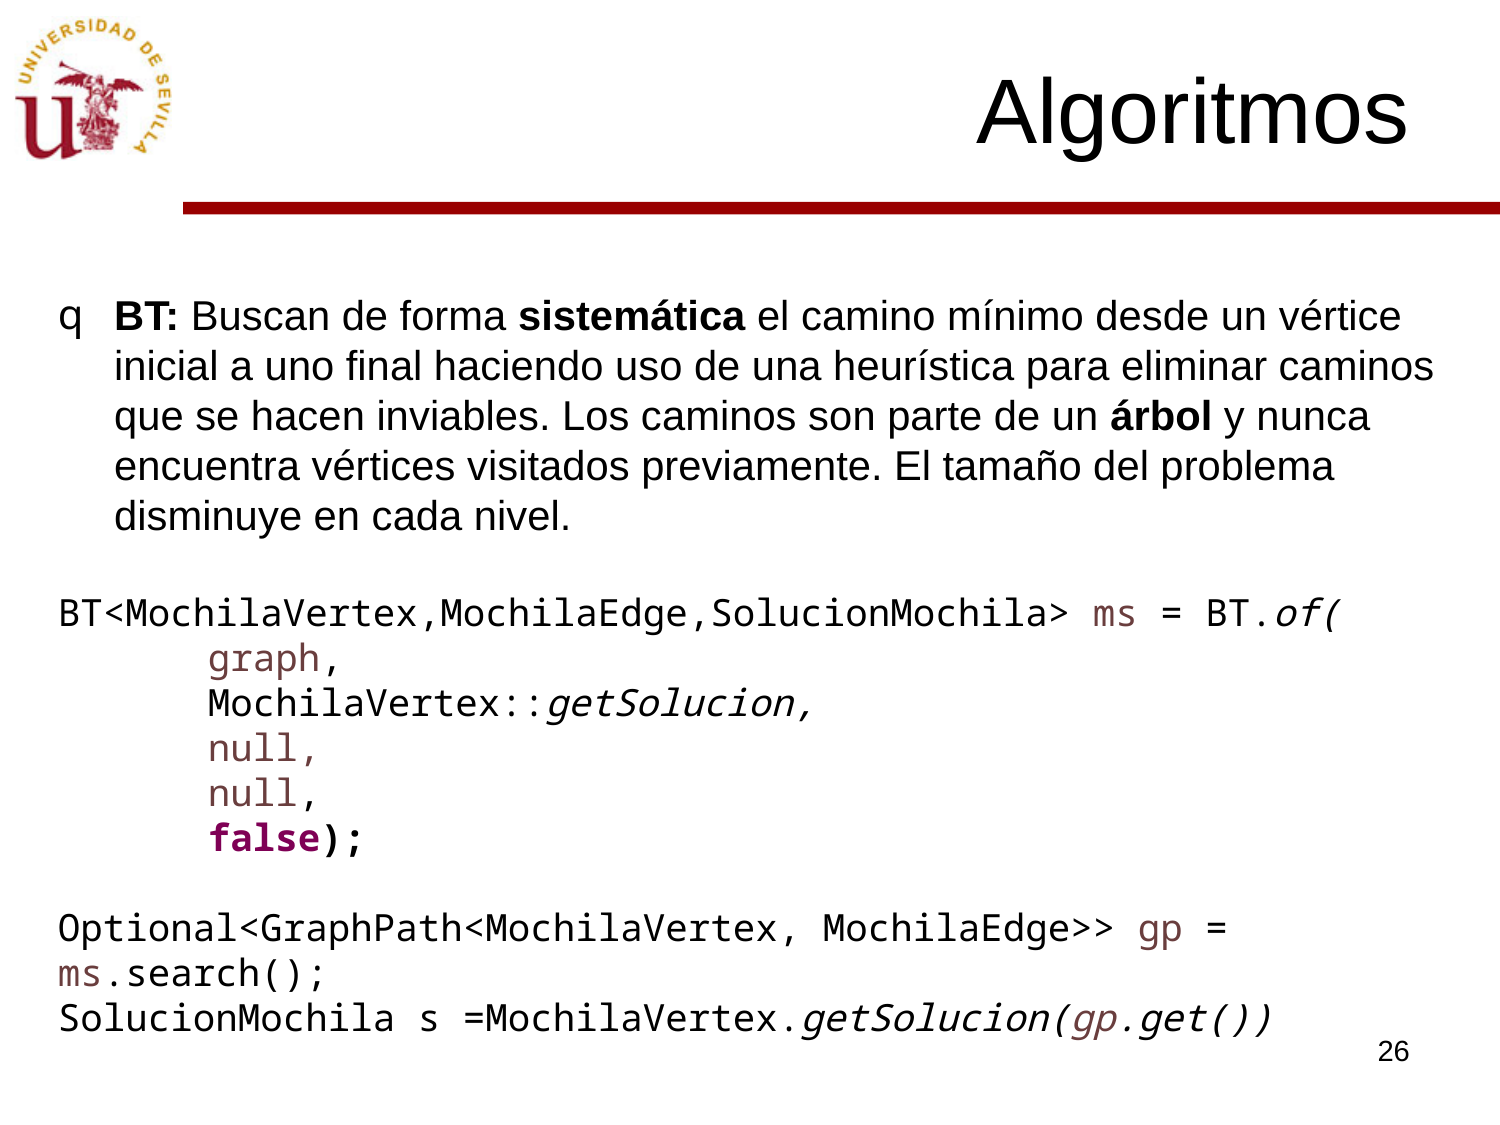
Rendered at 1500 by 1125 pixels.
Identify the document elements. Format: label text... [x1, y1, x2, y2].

title Algoritmos [253, 31, 1425, 183]
picture [14, 16, 172, 161]
slide_number 26 [1074, 1047, 1426, 1103]
text_box BT: Buscan de forma sistemática el camino mínimo desde un vértice inicial a uno final haciendo uso de una heurística para eliminar caminos que se hacen inviables. Los caminos son parte de un árbol y nunca encuentra vértices visitados previamente. El tamaño del problema disminuye en cada nivel. BT<MochilaVertex,MochilaEdge,SolucionMochila> ms = BT.of( graph, MochilaVertex::getSolucion, null, null, false); Optional<GraphPath<MochilaVertex, MochilaEdge>> gp = ms.search(); SolucionMochila s =MochilaVertex.getSolucion(gp.get()) [42, 281, 1500, 1047]
